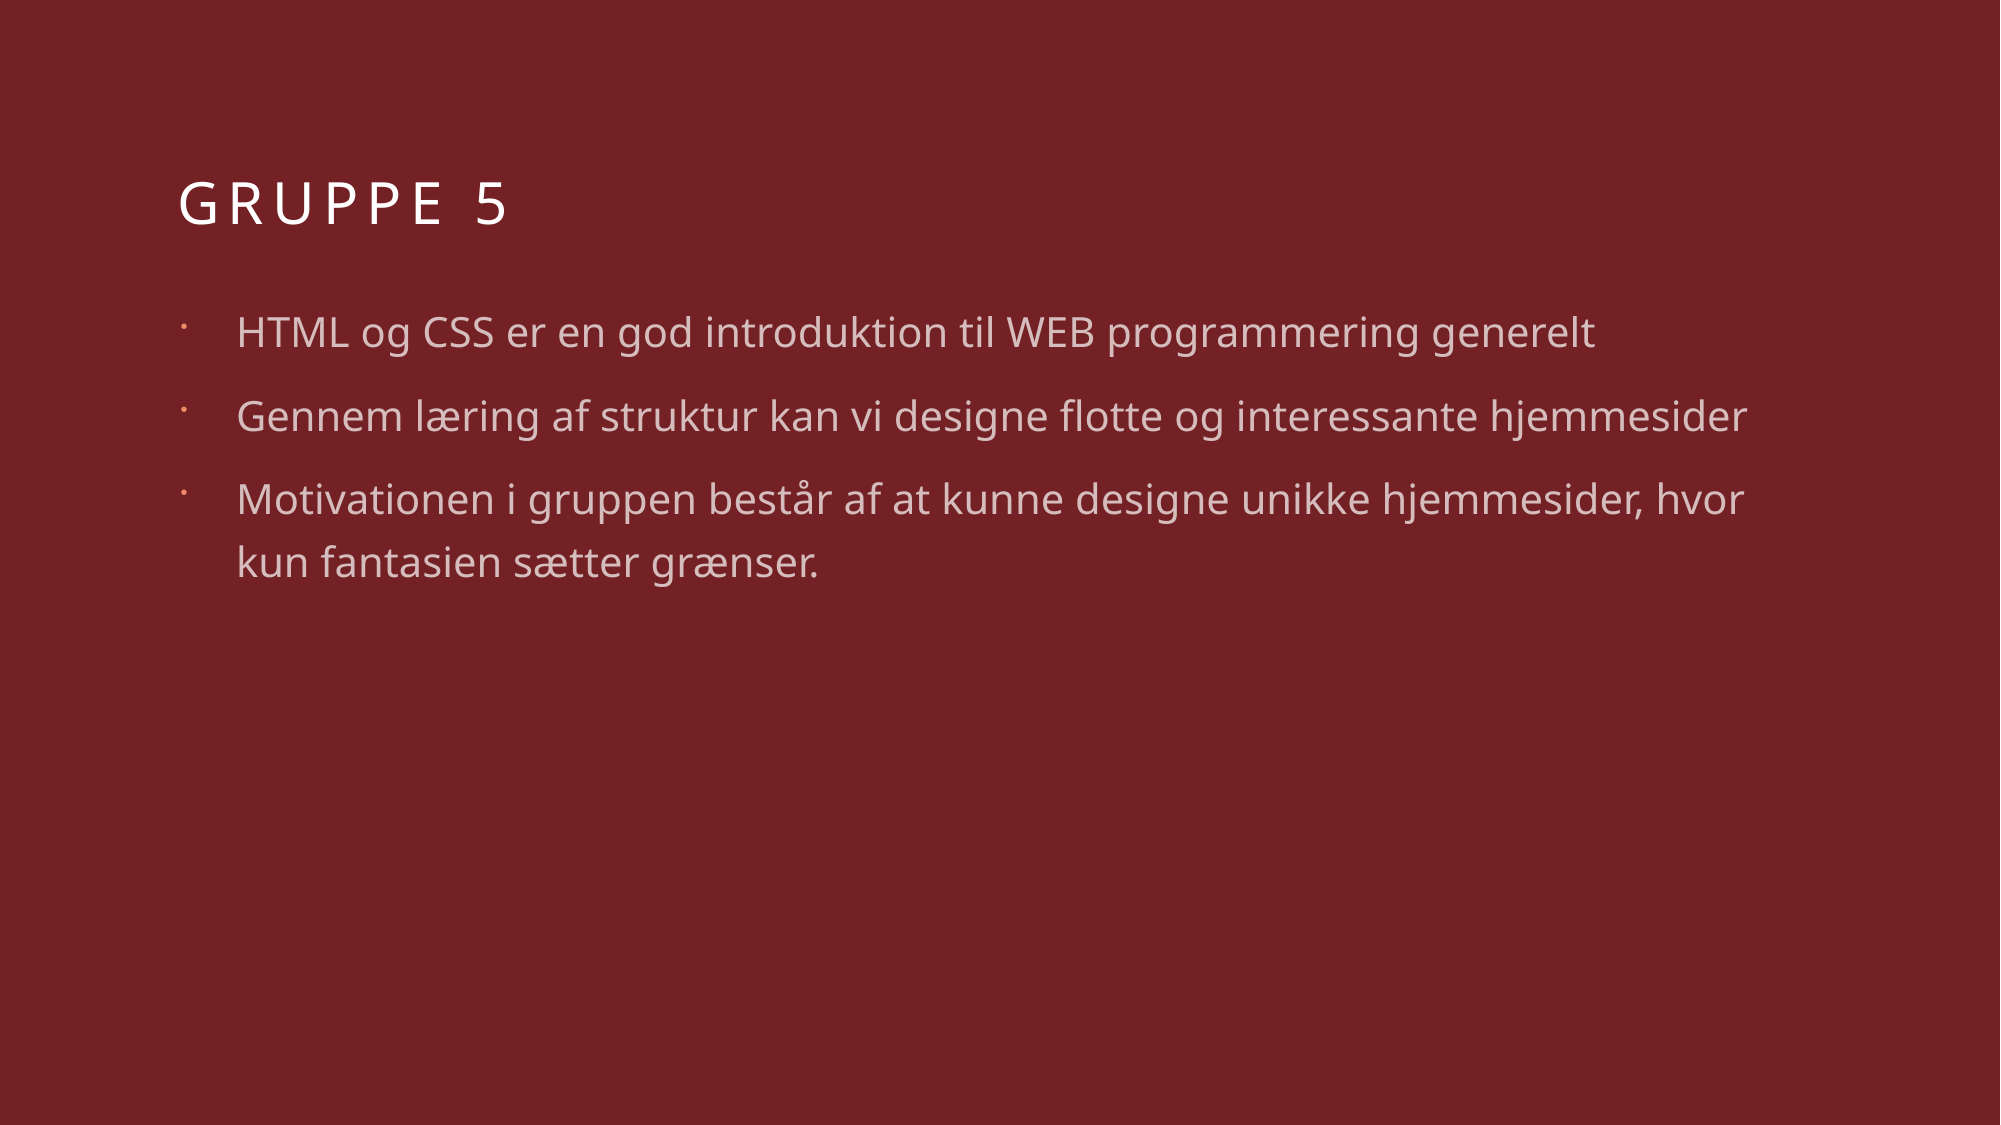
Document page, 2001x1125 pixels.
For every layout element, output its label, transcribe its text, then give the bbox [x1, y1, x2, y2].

list HTML og CSS er en god introduktion til WEB programmering generelt Gennem læring af struktur kan vi designe flotte og interessante hjemmesider Motivationen i gruppen består af at kunne designe unikke hjemmesider, hvor kun fantasien sætter grænser. [177, 293, 1822, 947]
title Gruppe 5 [177, 165, 1822, 274]
